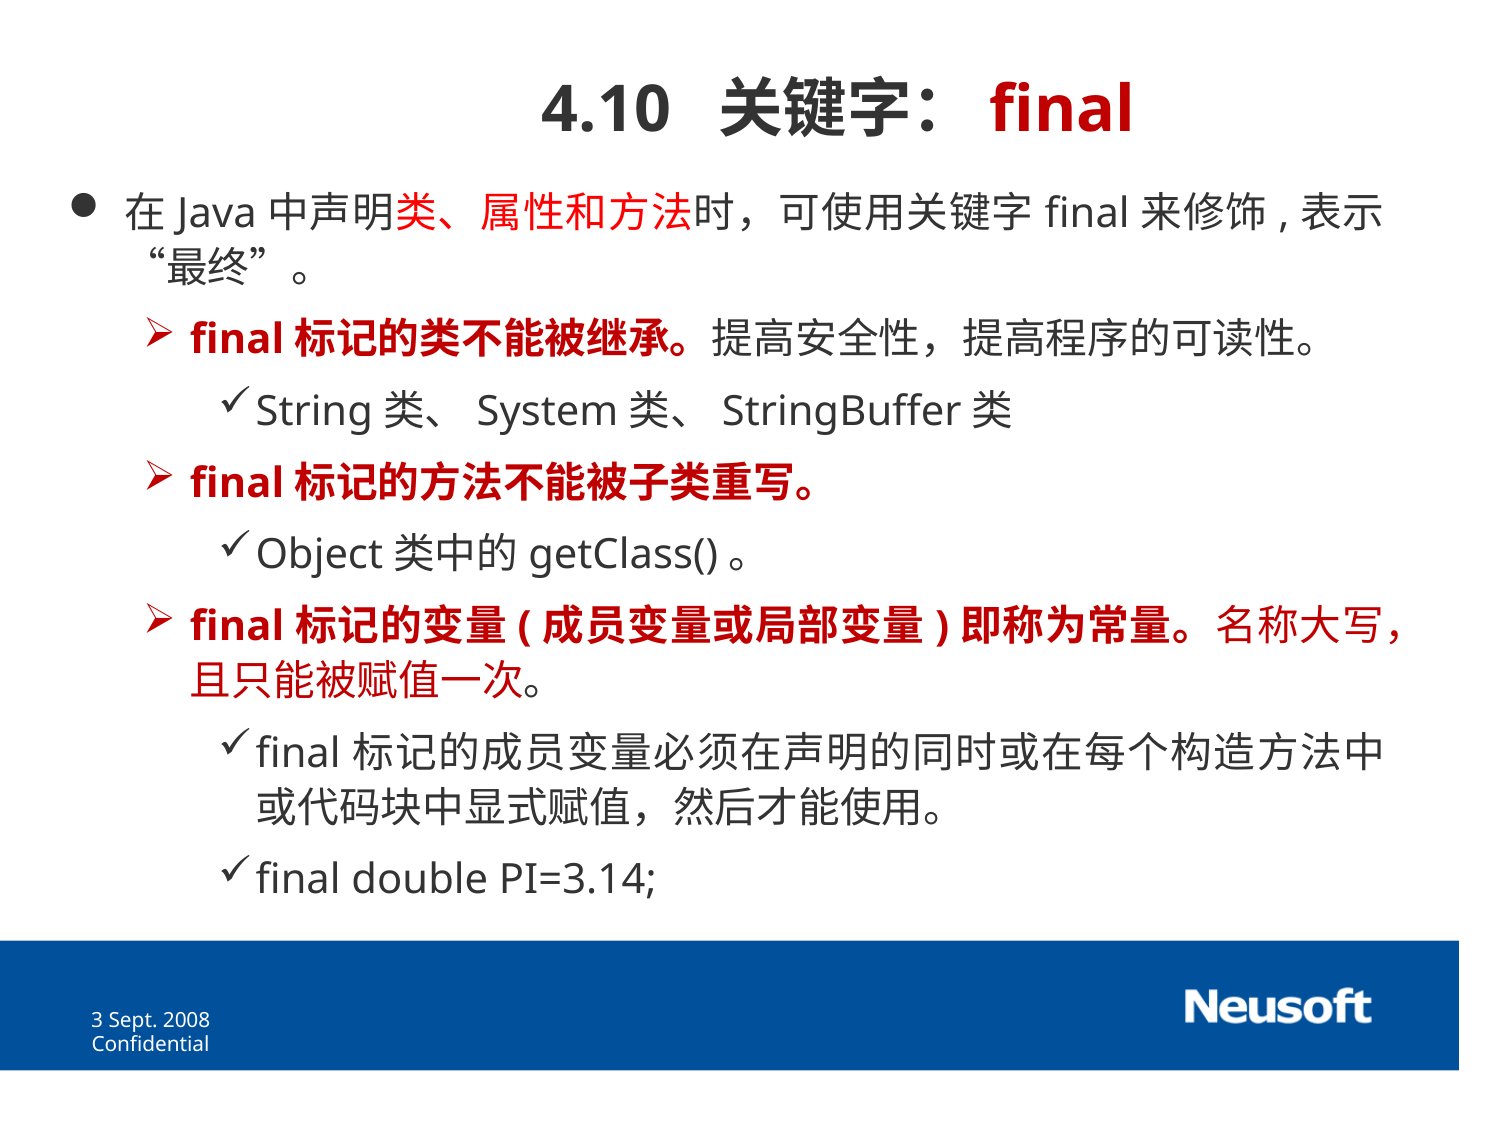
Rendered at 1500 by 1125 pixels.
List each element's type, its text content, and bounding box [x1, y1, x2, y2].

text_box 在Java中声明类、属性和方法时，可使用关键字final来修饰,表示“最终”。 final标记的类不能被继承。提高安全性，提高程序的可读性。 String类、System类、StringBuffer类 final标记的方法不能被子类重写。 Object类中的getClass()。 final标记的变量(成员变量或局部变量)即称为常量。名称大写，且只能被赋值一次。 final标记的成员变量必须在声明的同时或在每个构造方法中或代码块中显式赋值，然后才能使用。 final double PI=3.14; [53, 172, 1400, 1012]
text_box 4.10 关键字：final [501, 31, 1176, 172]
picture [1175, 1012, 1381, 1033]
